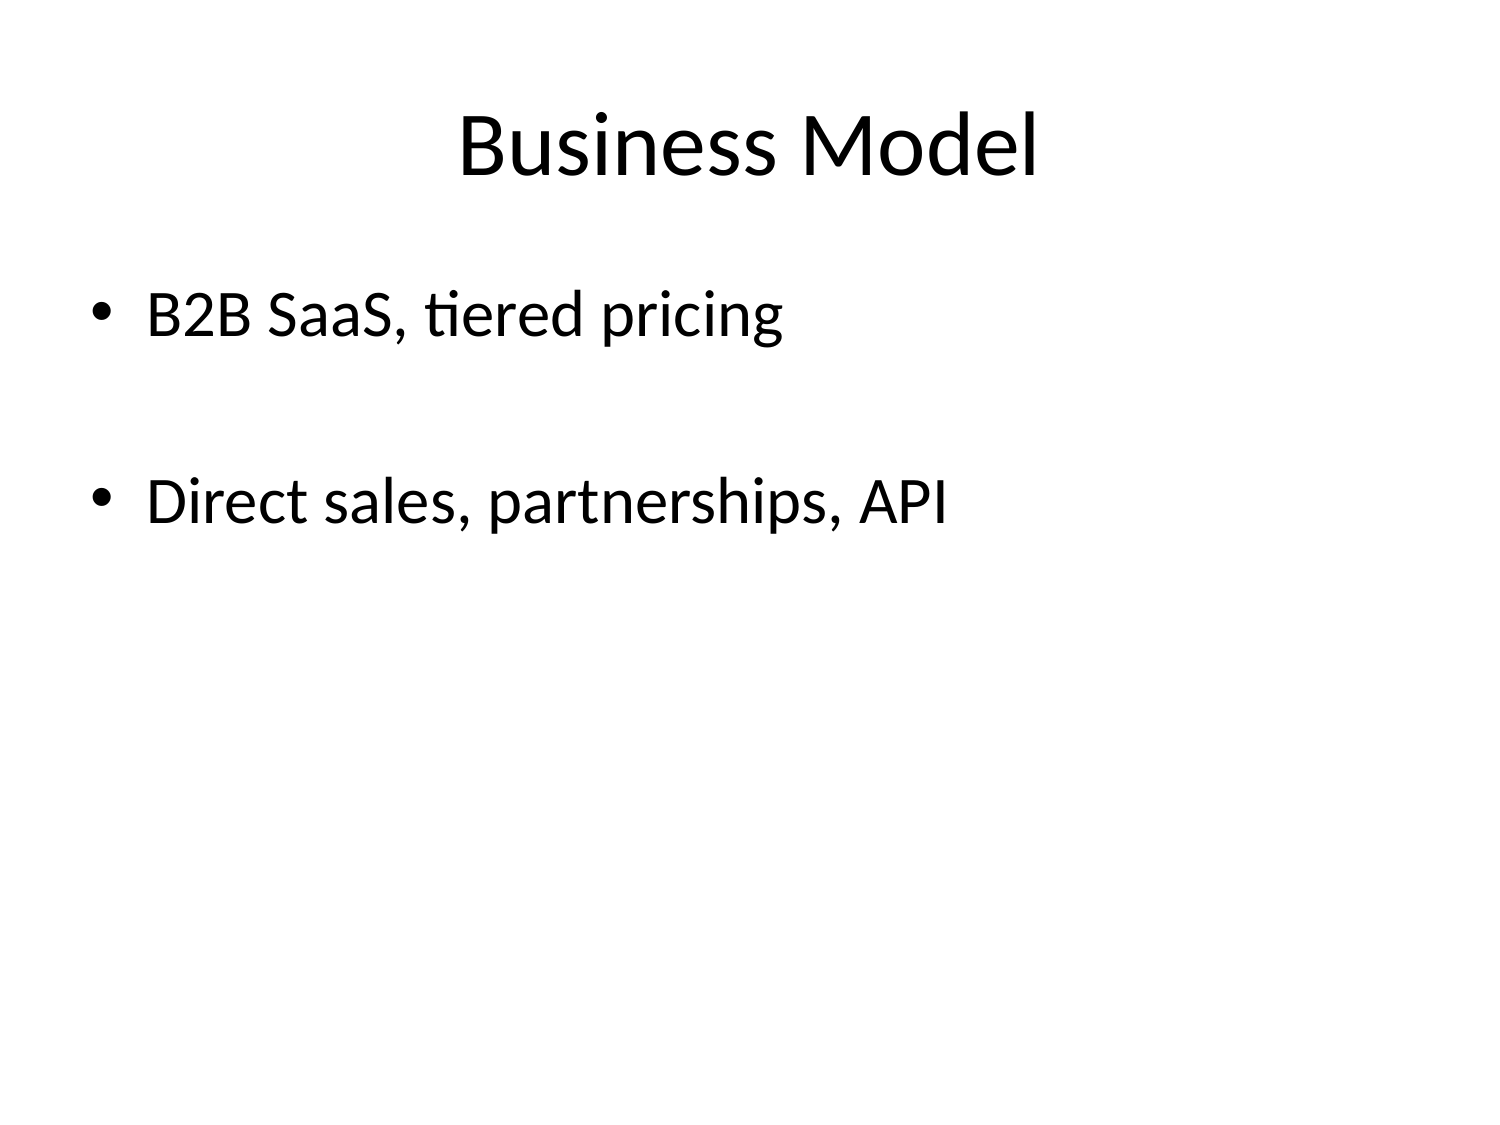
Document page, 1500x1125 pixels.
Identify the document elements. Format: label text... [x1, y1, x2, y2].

list B2B SaaS, tiered pricing Direct sales, partnerships, API [75, 262, 1425, 1005]
title Business Model [75, 45, 1425, 233]
